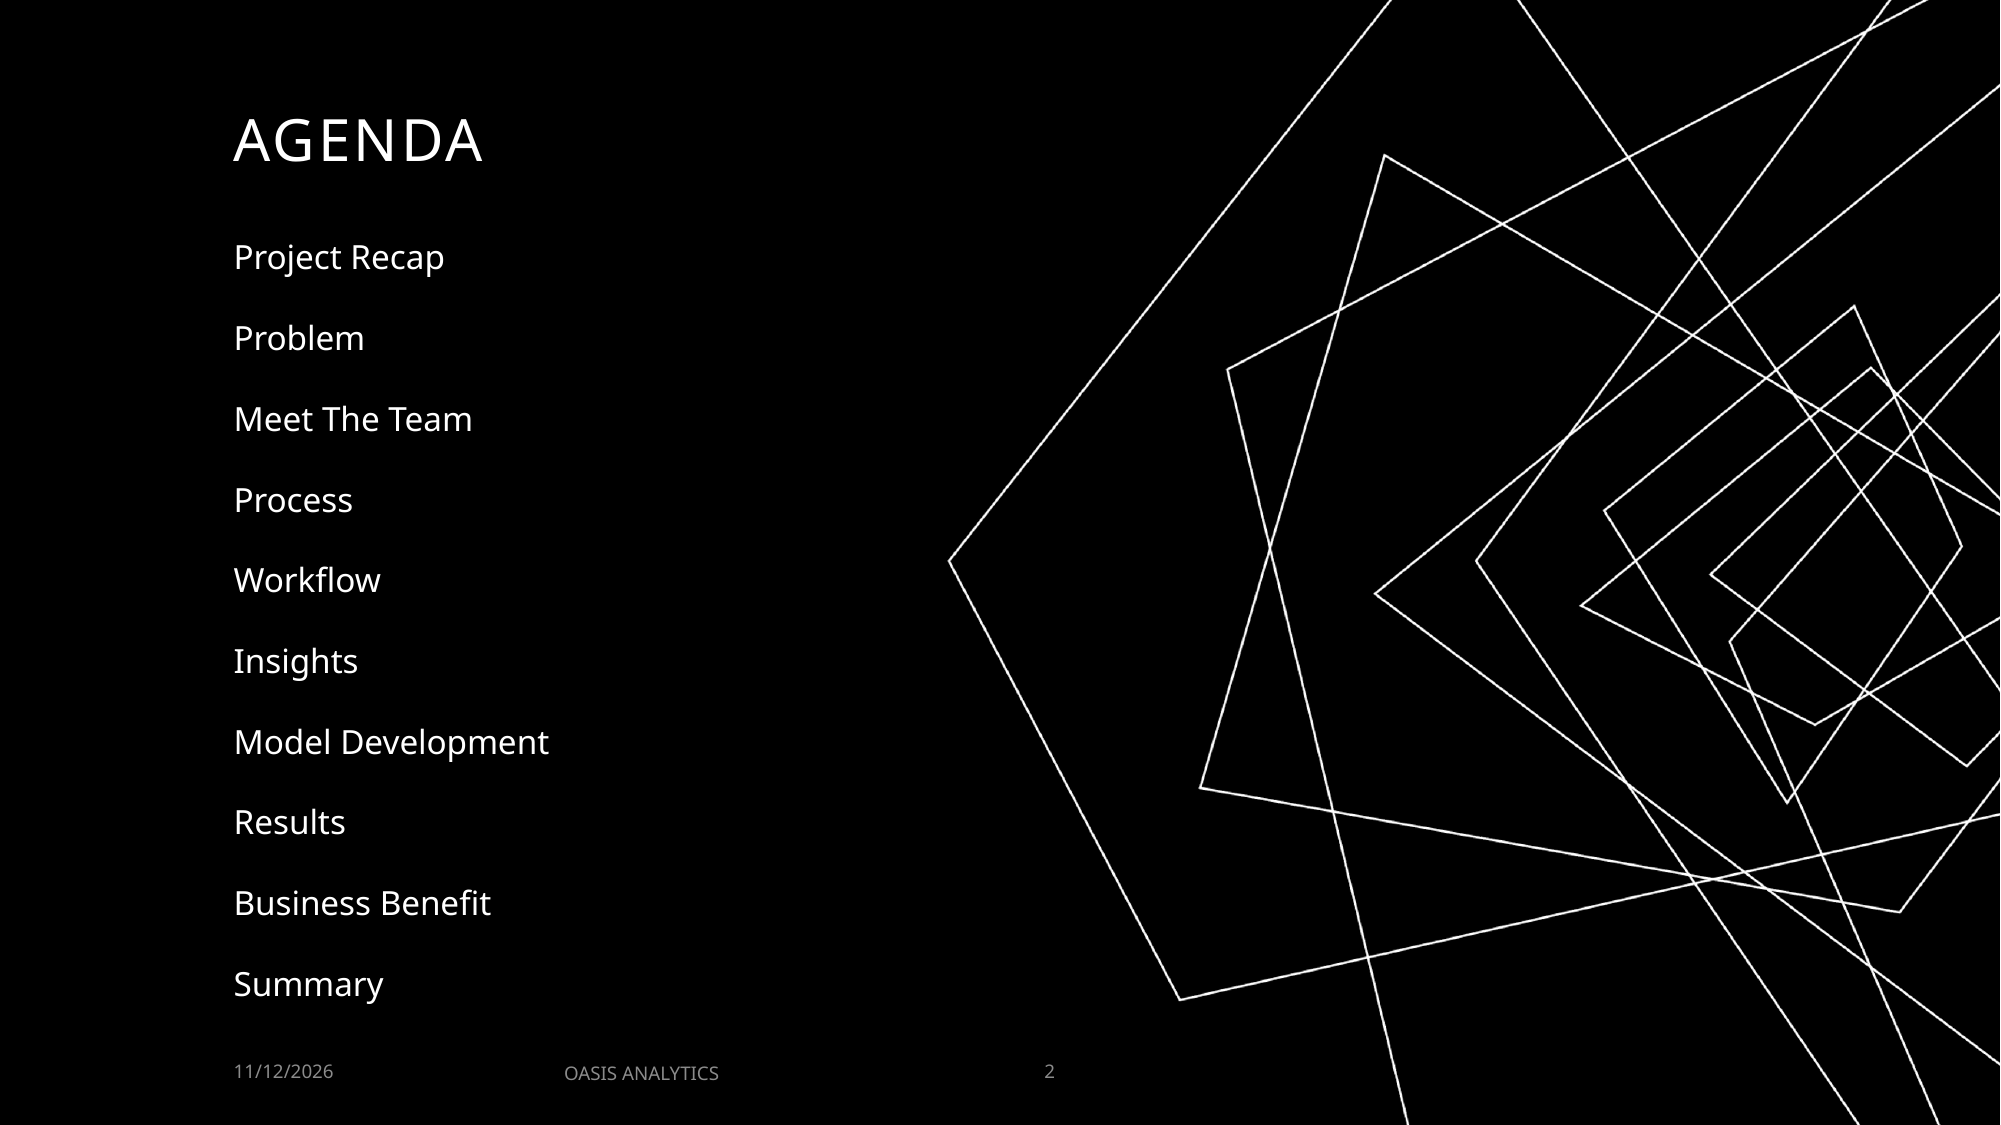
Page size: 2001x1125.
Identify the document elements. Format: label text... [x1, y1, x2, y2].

picture [900, 0, 2000, 1125]
title AGENDA [218, 102, 694, 182]
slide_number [218, 1042, 381, 1103]
slide_number 2 [908, 1042, 1071, 1103]
footer OASIS ANALYTICS [437, 1042, 846, 1103]
list Project Recap Problem Meet The Team Process Workflow Insights Model Development Results Business Benefit Summary [218, 209, 694, 1023]
